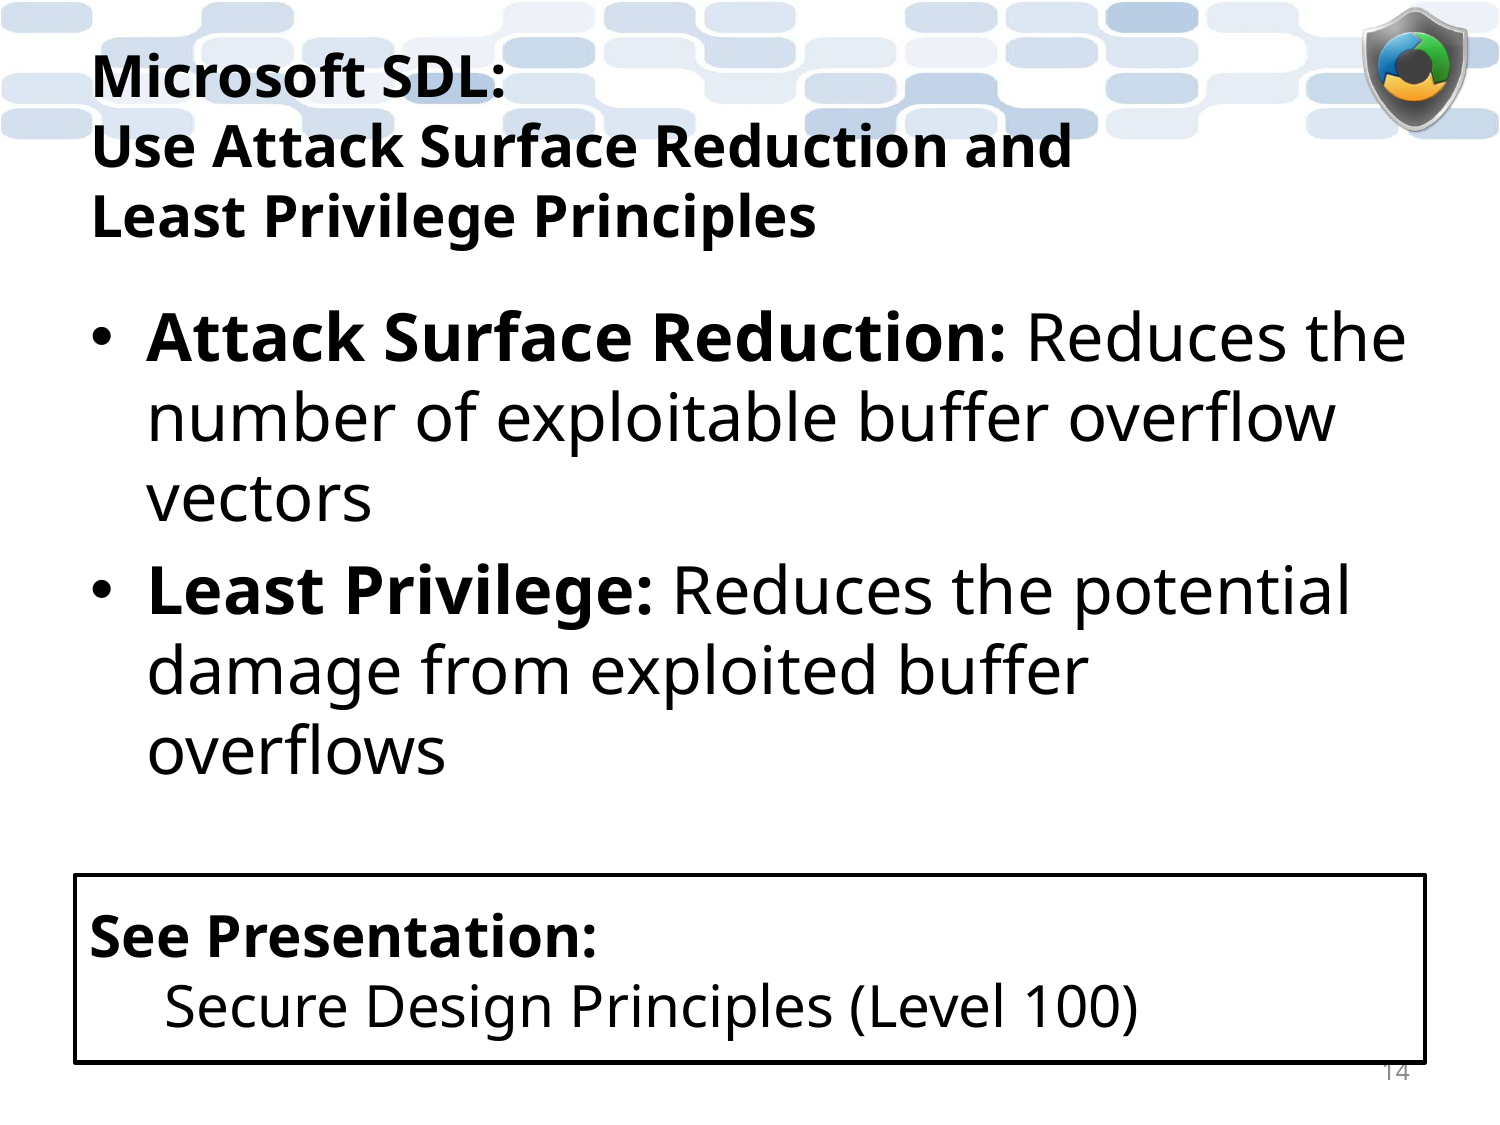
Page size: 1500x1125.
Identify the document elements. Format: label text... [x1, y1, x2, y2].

picture [0, 0, 1500, 140]
slide_number 14 [1074, 1065, 1425, 1103]
title Microsoft SDL: Use Attack Surface Reduction and Least Privilege Principles [75, 50, 1425, 238]
list Attack Surface Reduction: Reduces the number of exploitable buffer overflow vectors Least Privilege: Reduces the potential damage from exploited buffer overflows [75, 287, 1425, 873]
text_box See Presentation: Secure Design Principles (Level 100) [73, 873, 1427, 1065]
